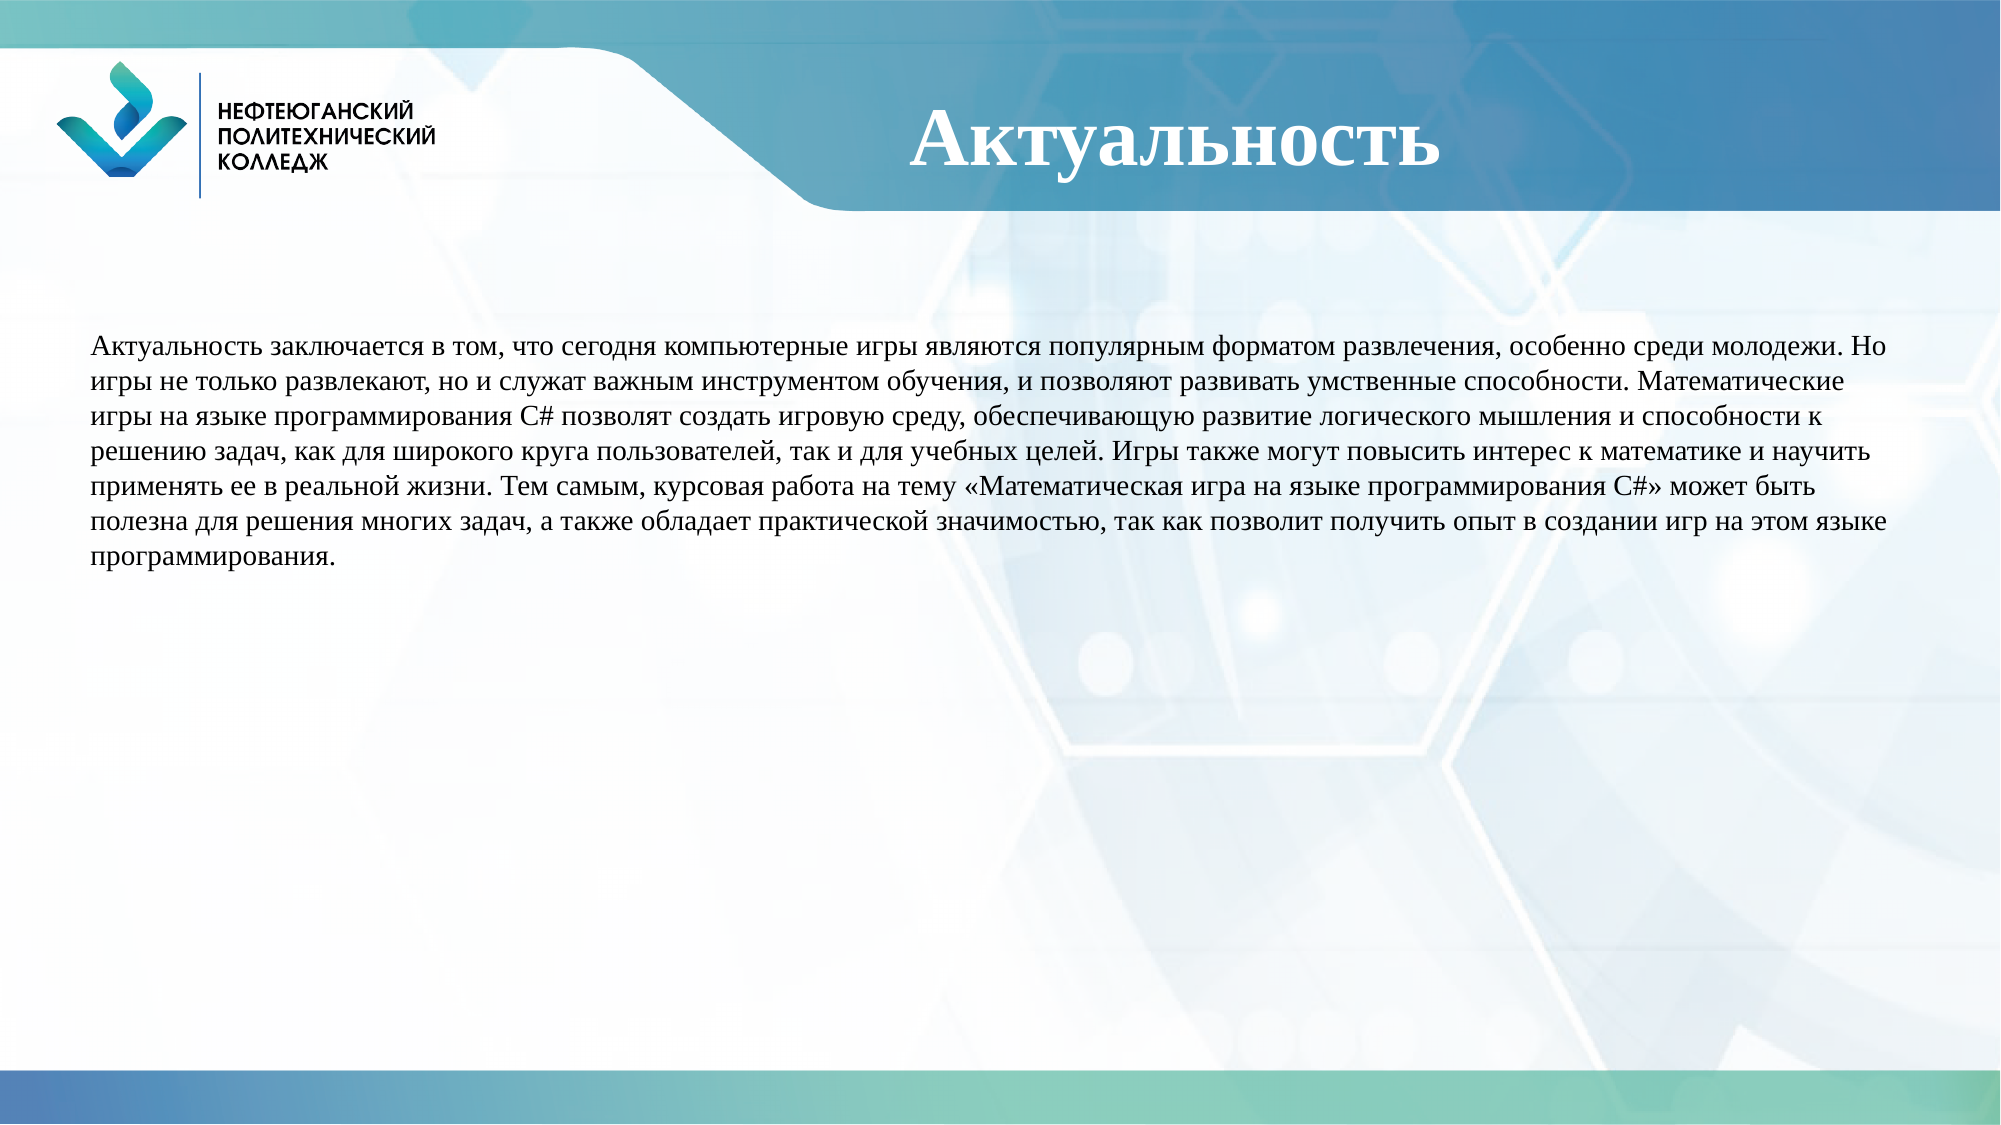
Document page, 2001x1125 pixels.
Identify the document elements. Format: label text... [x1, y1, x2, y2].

picture [0, 0, 2001, 1125]
text_box Актуальность заключается в том, что сегодня компьютерные игры являются популярным форматом развлечения, особенно среди молодежи. Но игры не только развлекают, но и служат важным инструментом обучения, и позволяют развивать умственные способности. Математические игры на языке программирования C# позволят создать игровую среду, обеспечивающую развитие логического мышления и способности к решению задач, как для широкого круга пользователей, так и для учебных целей. Игры также могут повысить интерес к математике и научить применять ее в реальной жизни. Тем самым, курсовая работа на тему «Математическая игра на языке программирования C#» может быть полезна для решения многих задач, а также обладает практической значимостью, так как позволит получить опыт в создании игр на этом языке программирования. [75, 319, 1926, 699]
title Актуальность [894, 59, 1863, 218]
